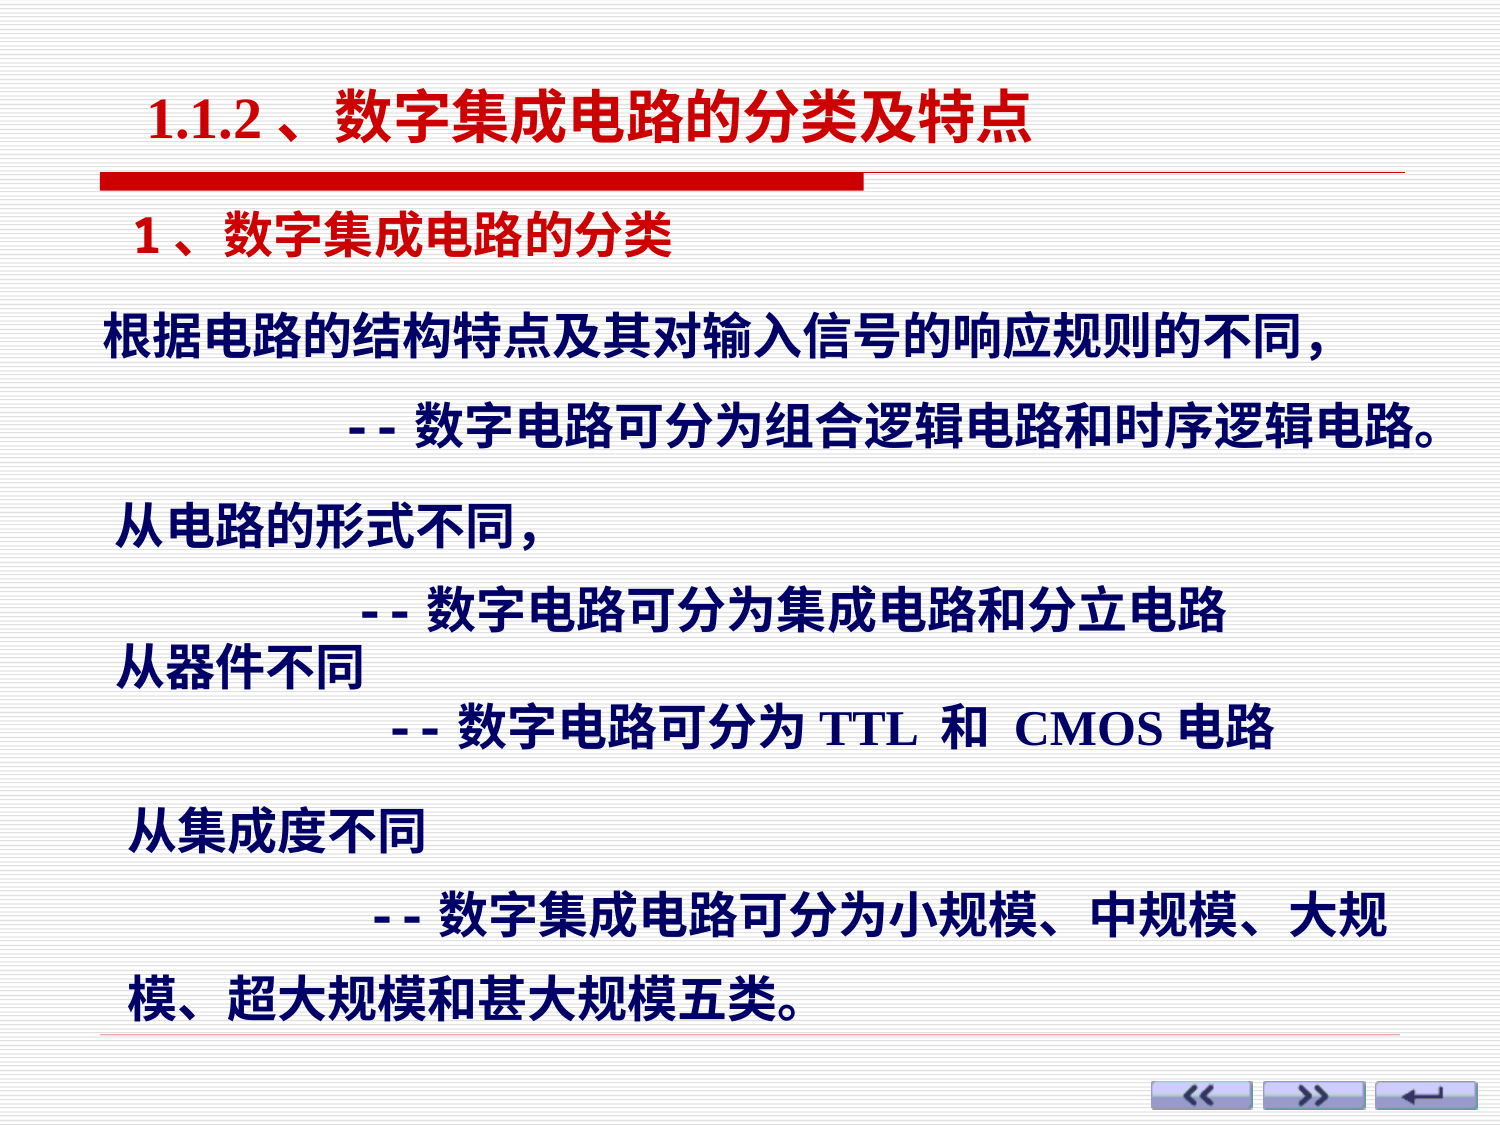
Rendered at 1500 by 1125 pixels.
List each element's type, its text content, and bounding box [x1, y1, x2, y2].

text_box 从器件不同 --数字电路可分为TTL 和 CMOS电路 [100, 628, 1306, 764]
picture [0, 0, 1500, 1125]
text_box 1.1.2、数字集成电路的分类及特点 [131, 73, 1049, 158]
text_box 从集成度不同 --数字集成电路可分为小规模、中规模、大规模、超大规模和甚大规模五类。 [112, 768, 1453, 1035]
text_box 根据电路的结构特点及其对输入信号的响应规则的不同， --数字电路可分为组合逻辑电路和时序逻辑电路。 [87, 266, 1491, 462]
text_box 1、数字集成电路的分类 [117, 196, 689, 272]
text_box 从电路的形式不同， --数字电路可分为集成电路和分立电路 [100, 462, 1388, 646]
